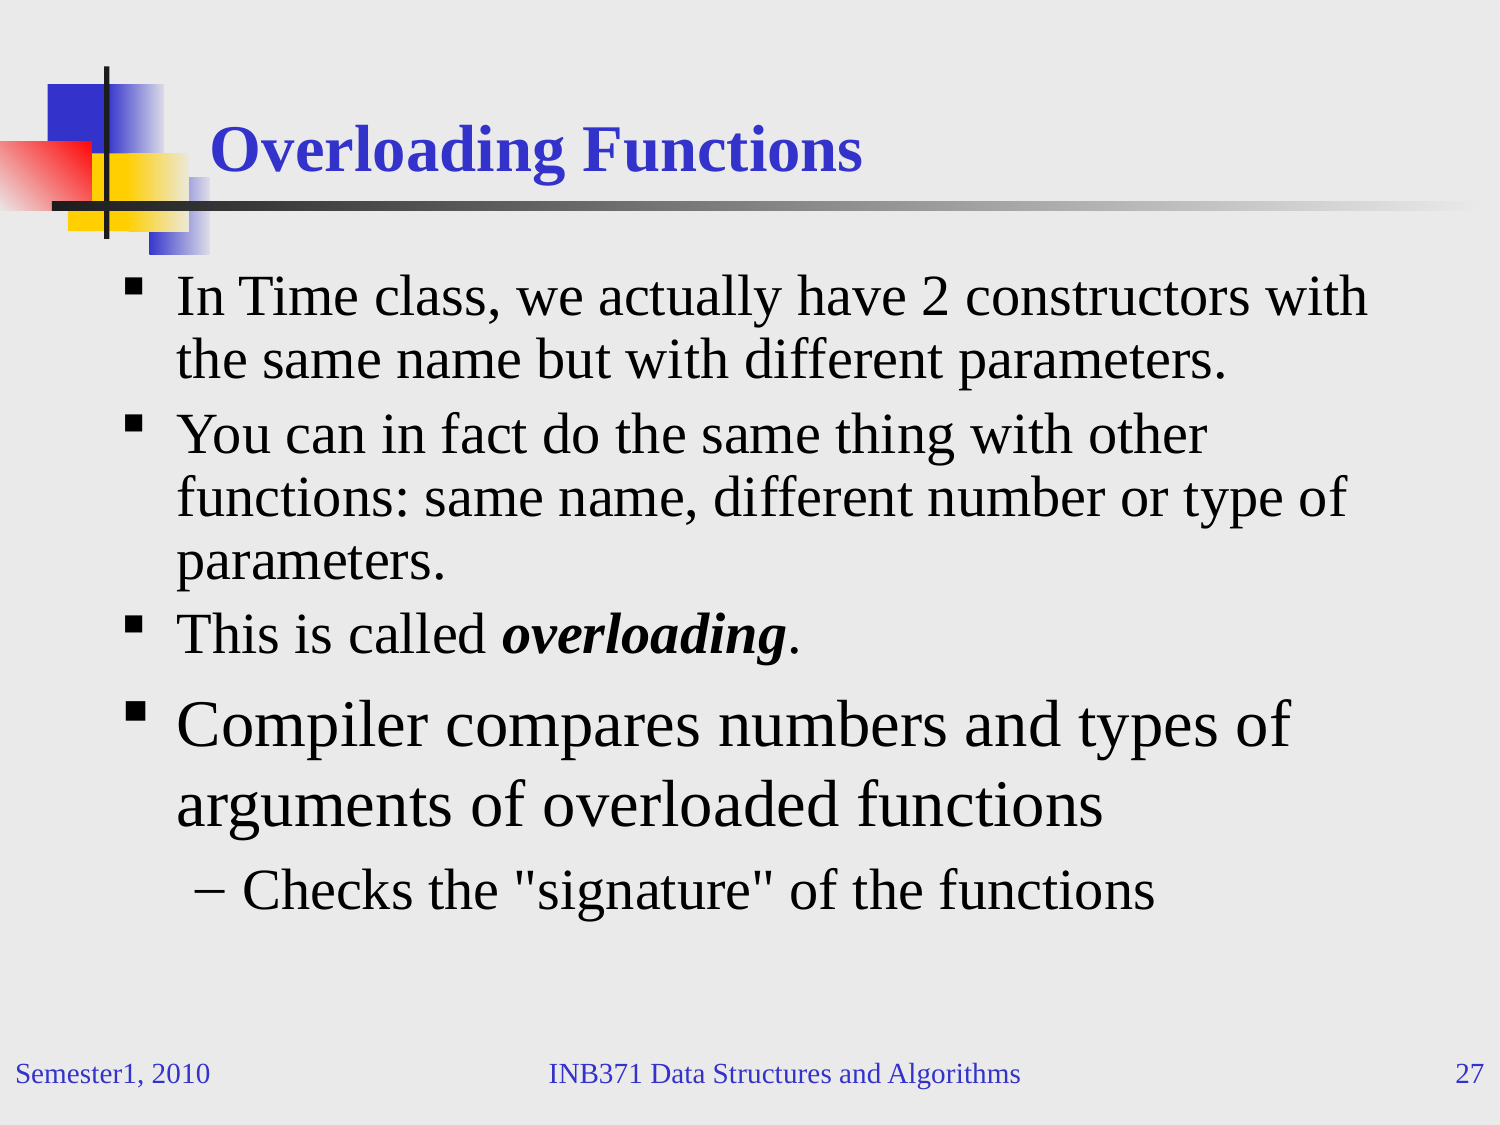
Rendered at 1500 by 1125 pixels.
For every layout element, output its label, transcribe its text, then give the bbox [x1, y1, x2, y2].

footer INB371 Data Structures and Algorithms [456, 1046, 1114, 1125]
slide_number 27 [1149, 1046, 1500, 1125]
slide_number Semester1, 2010 [0, 1046, 351, 1125]
list In Time class, we actually have 2 constructors with the same name but with different parameters. You can in fact do the same thing with other functions: same name, different number or type of parameters. This is called overloading. Compiler compares numbers and types of arguments of overloaded functions Checks the "signature" of the functions [105, 257, 1441, 967]
title Overloading Functions [194, 30, 1454, 193]
